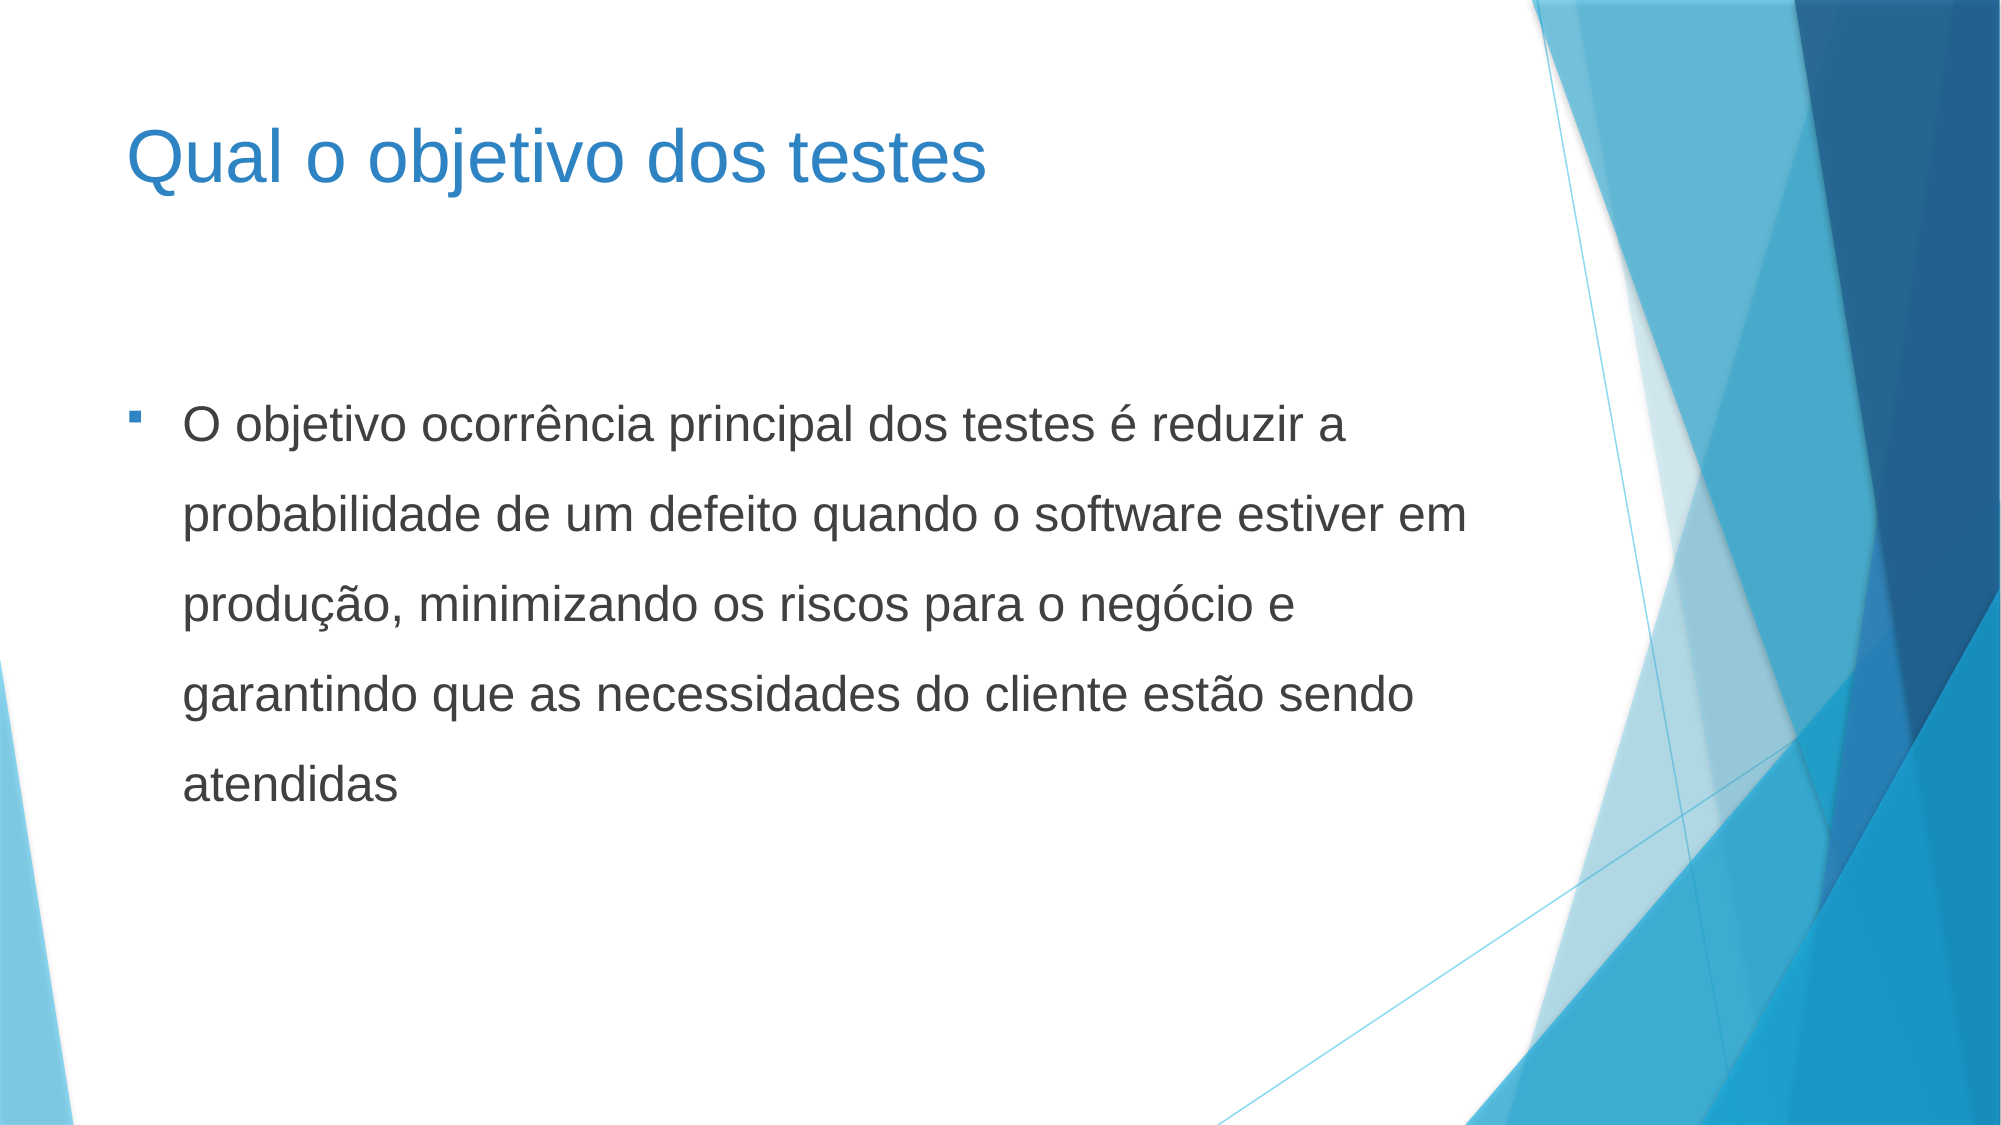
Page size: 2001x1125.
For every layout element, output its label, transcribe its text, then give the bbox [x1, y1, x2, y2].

title Qual o objetivo dos testes [111, 99, 1522, 317]
list O objetivo ocorrência principal dos testes é reduzir a probabilidade de um defeito quando o software estiver em produção, minimizando os riscos para o negócio e garantindo que as necessidades do cliente estão sendo atendidas [111, 354, 1522, 992]
